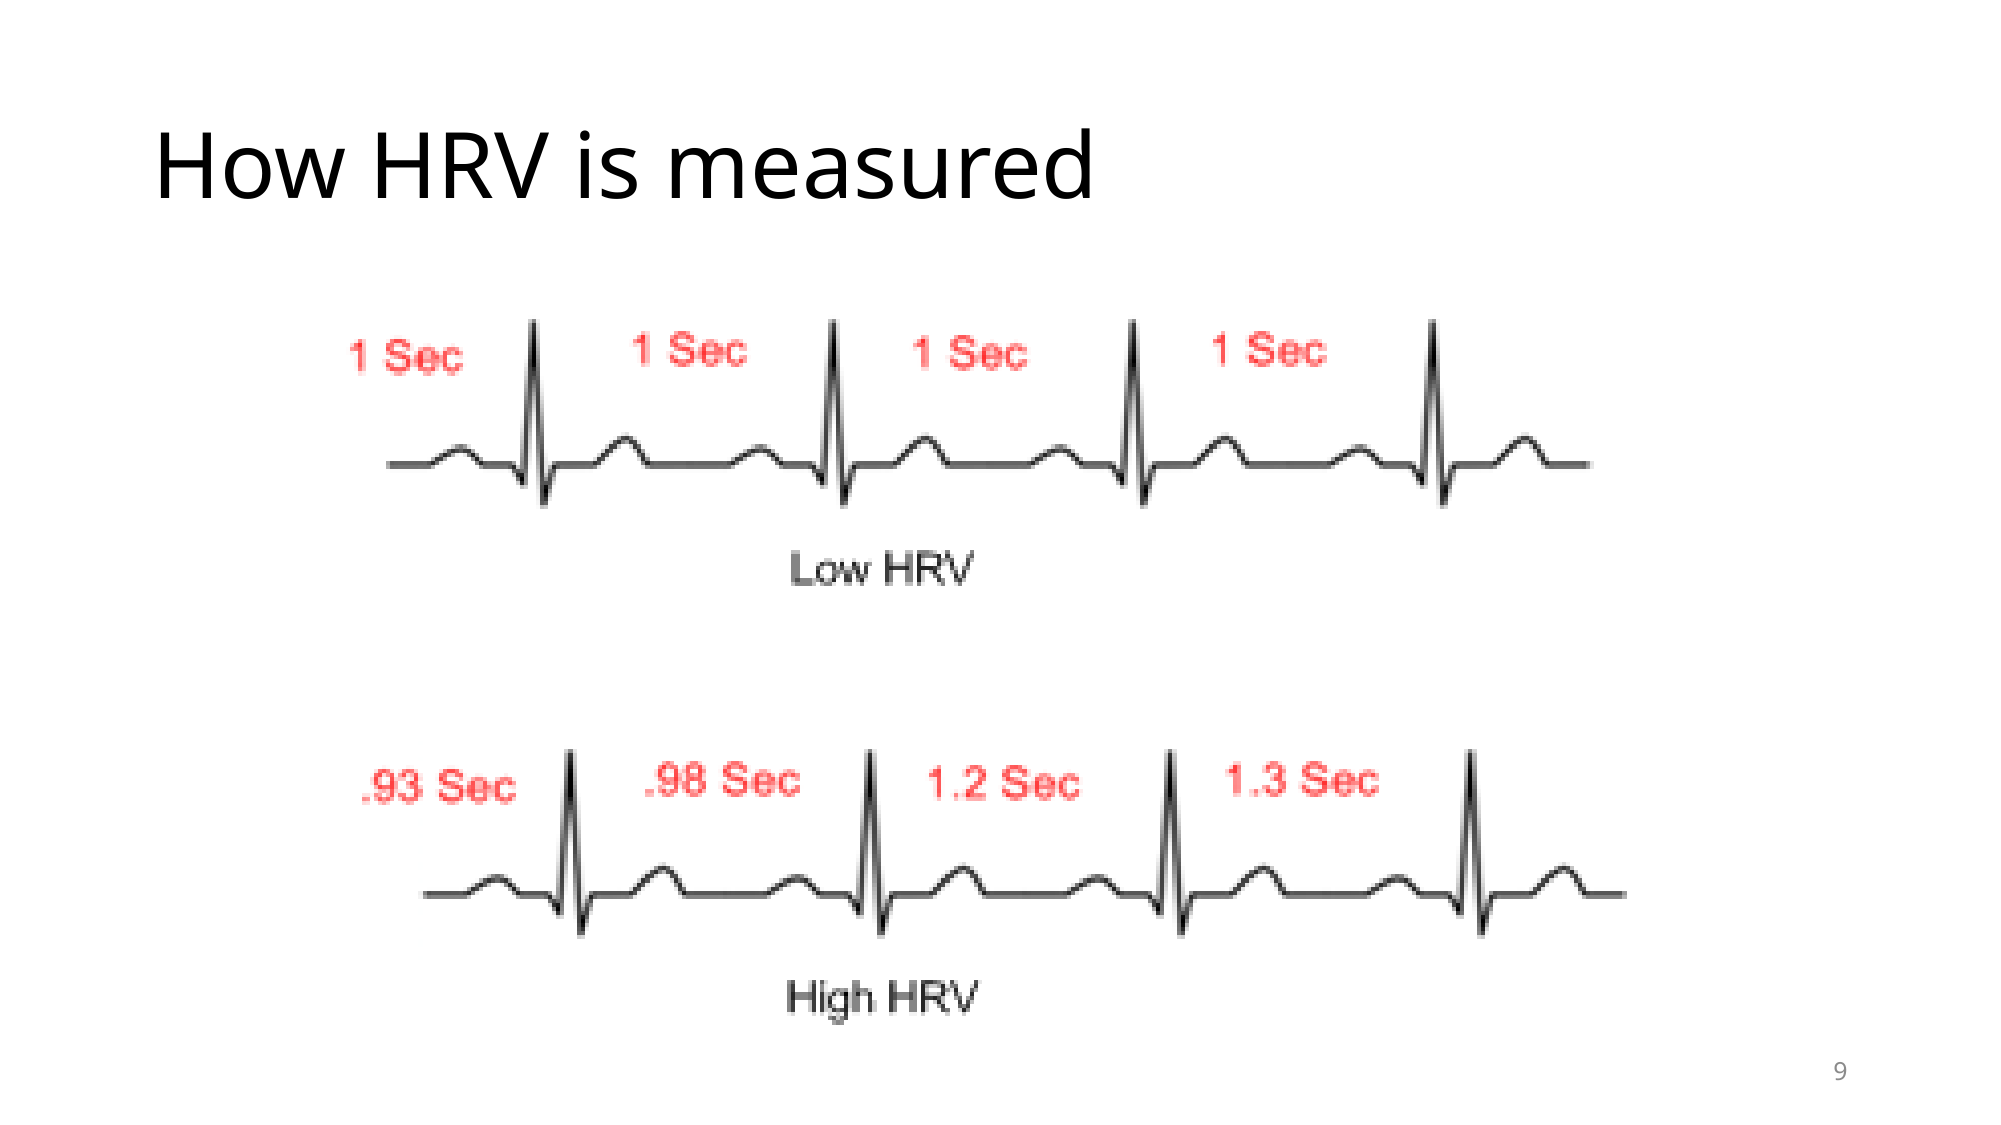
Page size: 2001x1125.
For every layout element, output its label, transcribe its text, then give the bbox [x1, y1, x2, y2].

slide_number 9 [1412, 1042, 1863, 1103]
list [346, 303, 1627, 1025]
title How HRV is measured [137, 59, 1863, 278]
